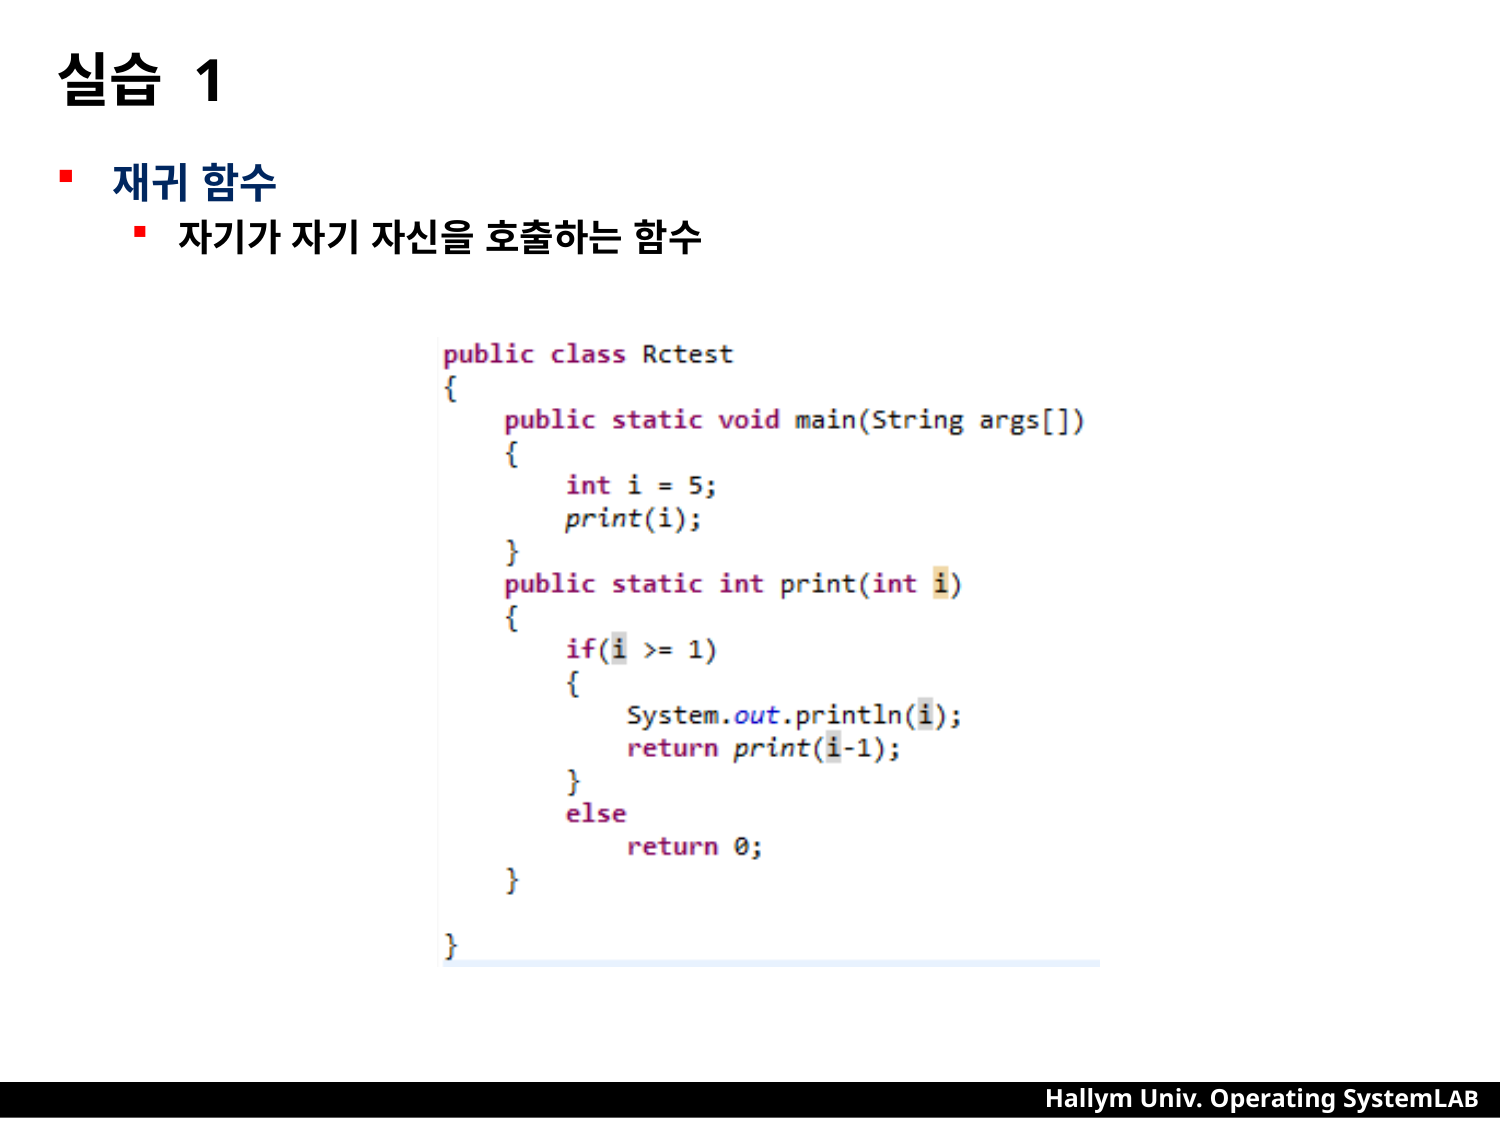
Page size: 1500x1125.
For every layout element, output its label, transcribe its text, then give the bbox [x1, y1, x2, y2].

list 재귀 함수 자기가 자기 자신을 호출하는 함수 [40, 148, 1460, 1035]
picture [437, 337, 1100, 967]
title 실습 1 [40, 18, 1460, 138]
